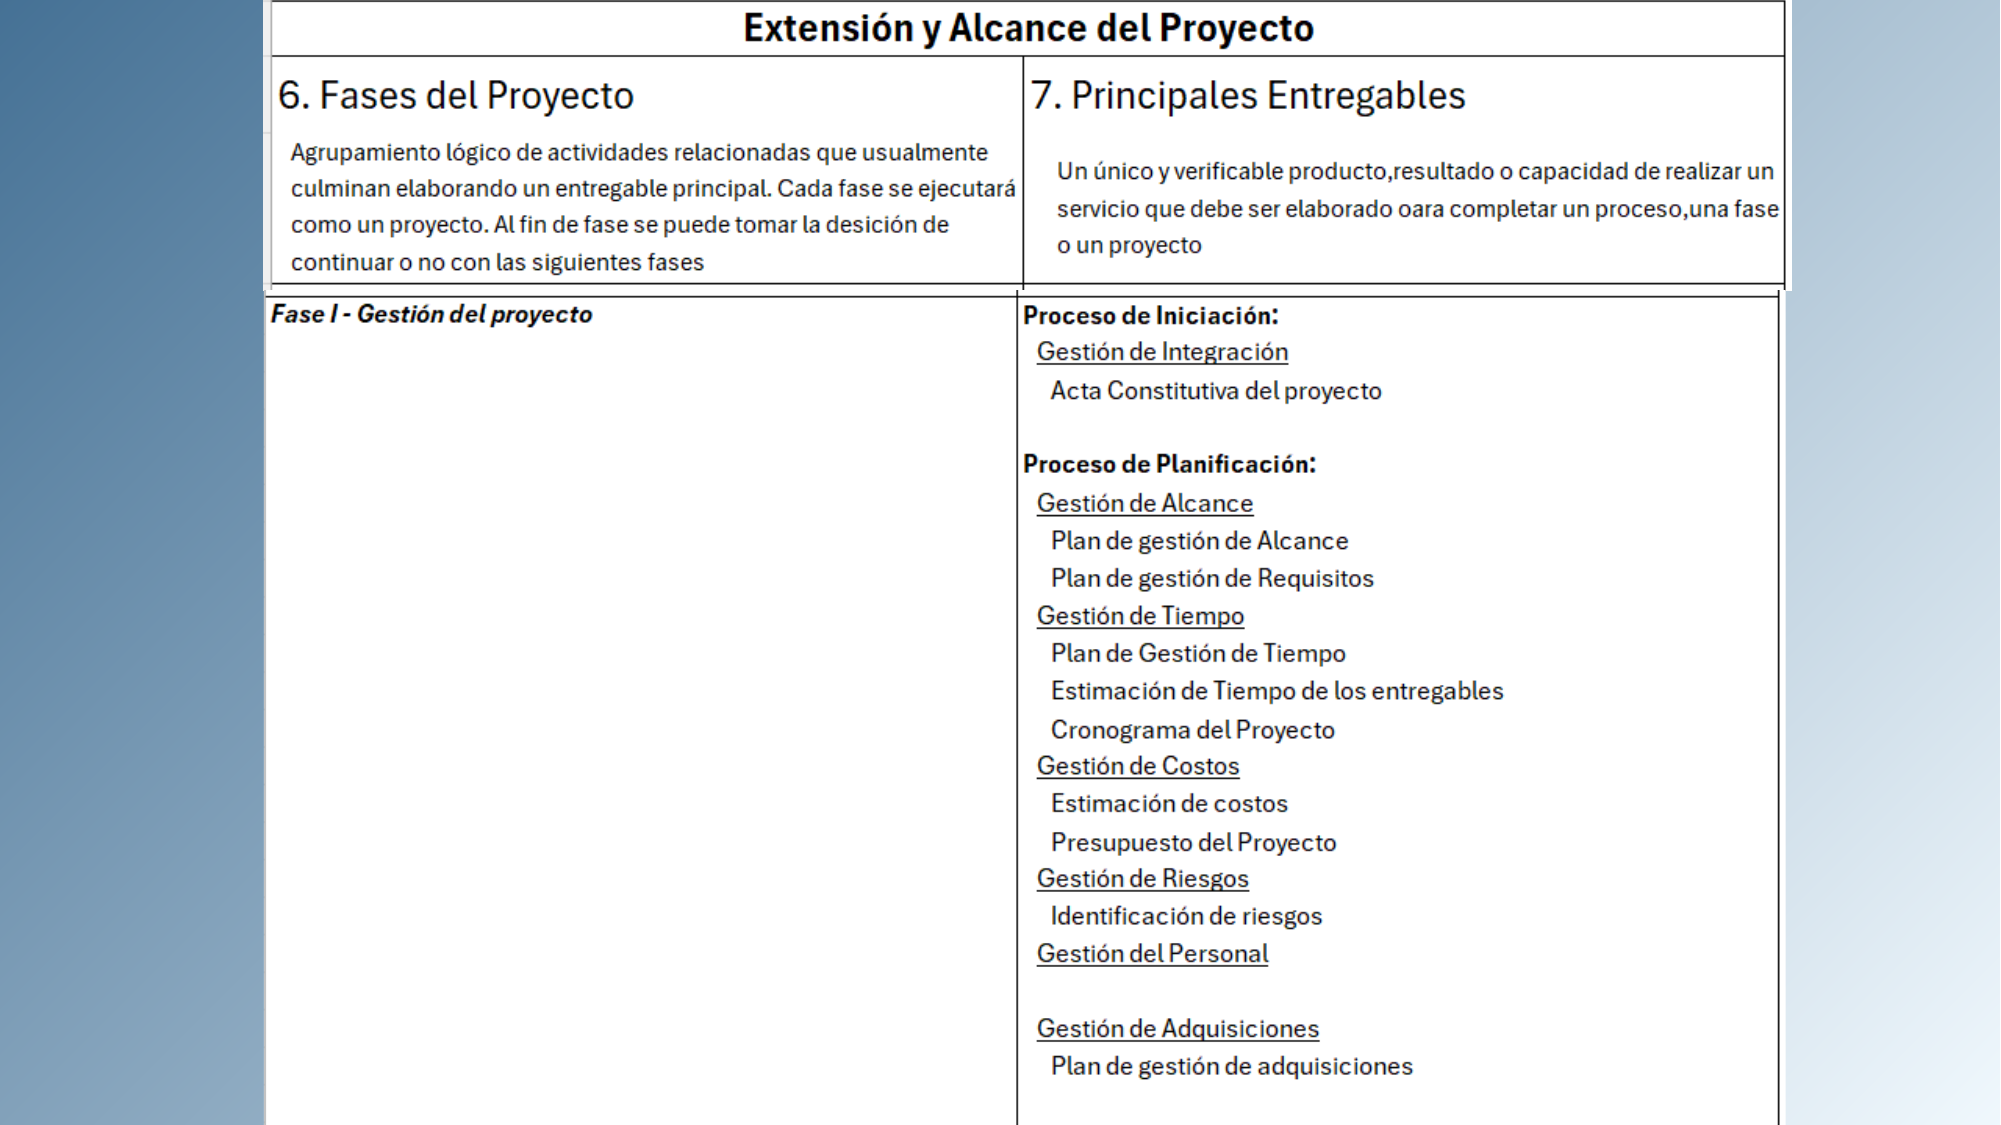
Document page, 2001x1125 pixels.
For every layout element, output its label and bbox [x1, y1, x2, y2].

picture [263, 0, 1793, 1125]
